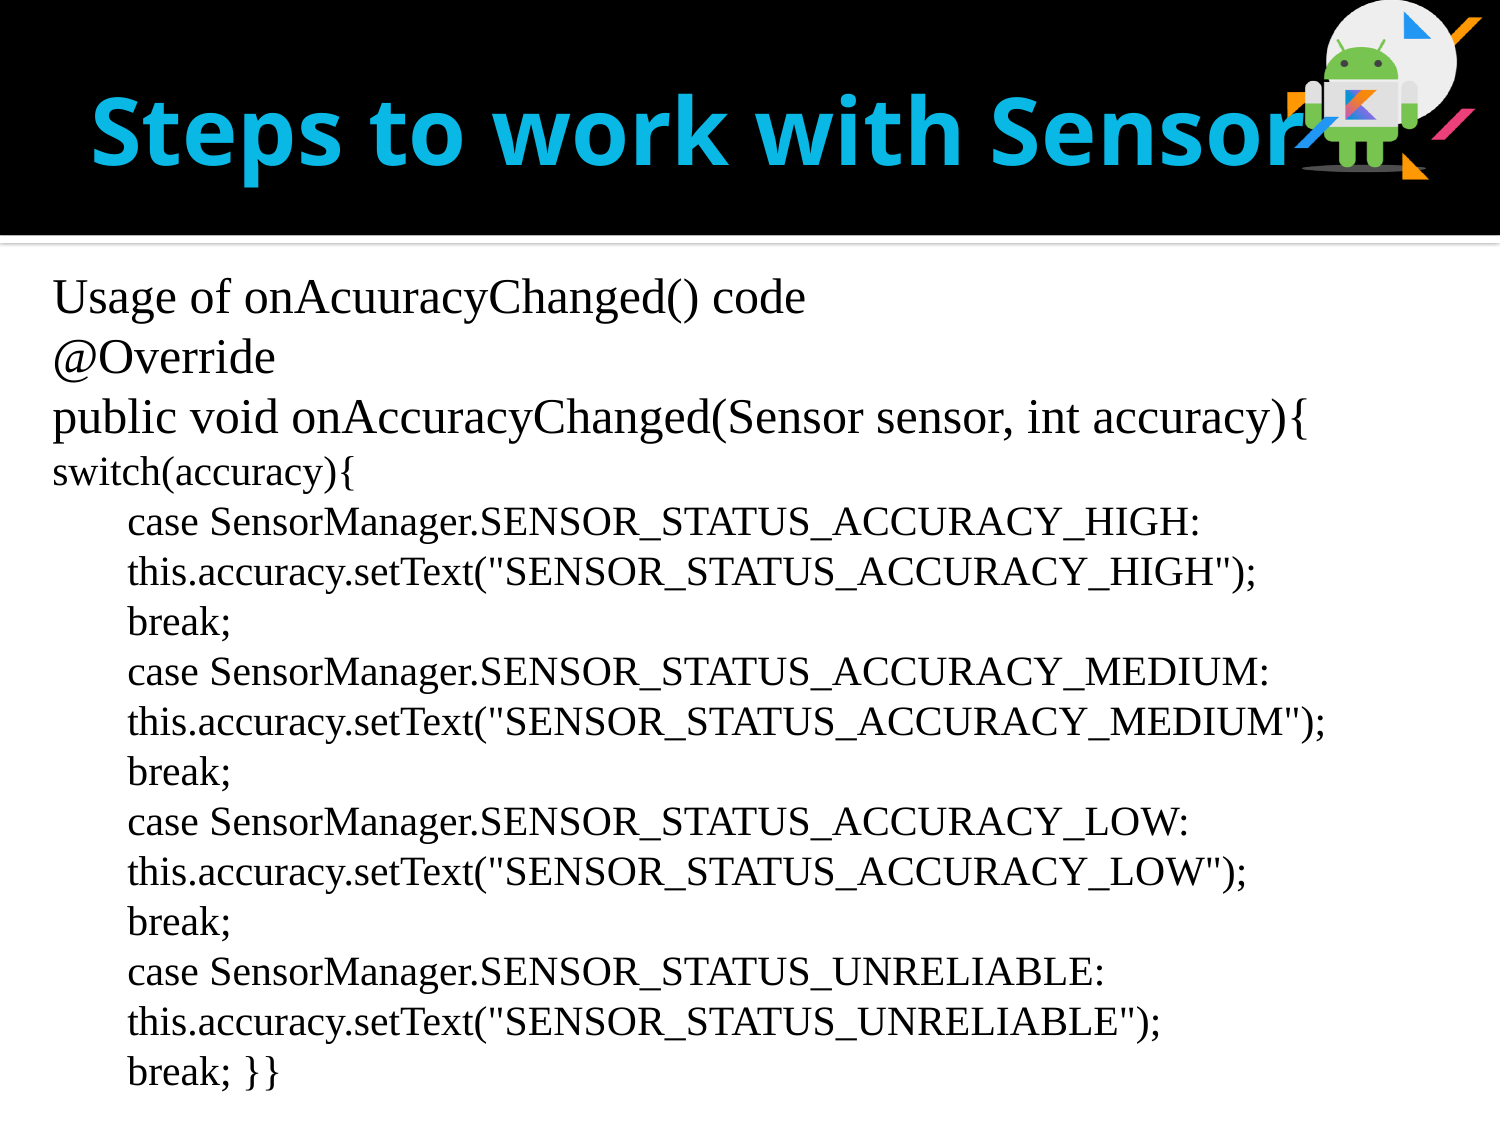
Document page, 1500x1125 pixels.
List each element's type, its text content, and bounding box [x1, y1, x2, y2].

picture [1287, 0, 1483, 180]
text_box Usage of onAcuuracyChanged() code @Override public void onAccuracyChanged(Sensor sensor, int accuracy){ switch(accuracy){ case SensorManager.SENSOR_STATUS_ACCURACY_HIGH: this.accuracy.setText("SENSOR_STATUS_ACCURACY_HIGH"); break; case SensorManager.SENSOR_STATUS_ACCURACY_MEDIUM: this.accuracy.setText("SENSOR_STATUS_ACCURACY_MEDIUM"); break; case SensorManager.SENSOR_STATUS_ACCURACY_LOW: this.accuracy.setText("SENSOR_STATUS_ACCURACY_LOW"); break; case SensorManager.SENSOR_STATUS_UNRELIABLE: this.accuracy.setText("SENSOR_STATUS_UNRELIABLE"); break; }} [37, 256, 1500, 1102]
title Steps to work with Sensor [75, 25, 1425, 231]
